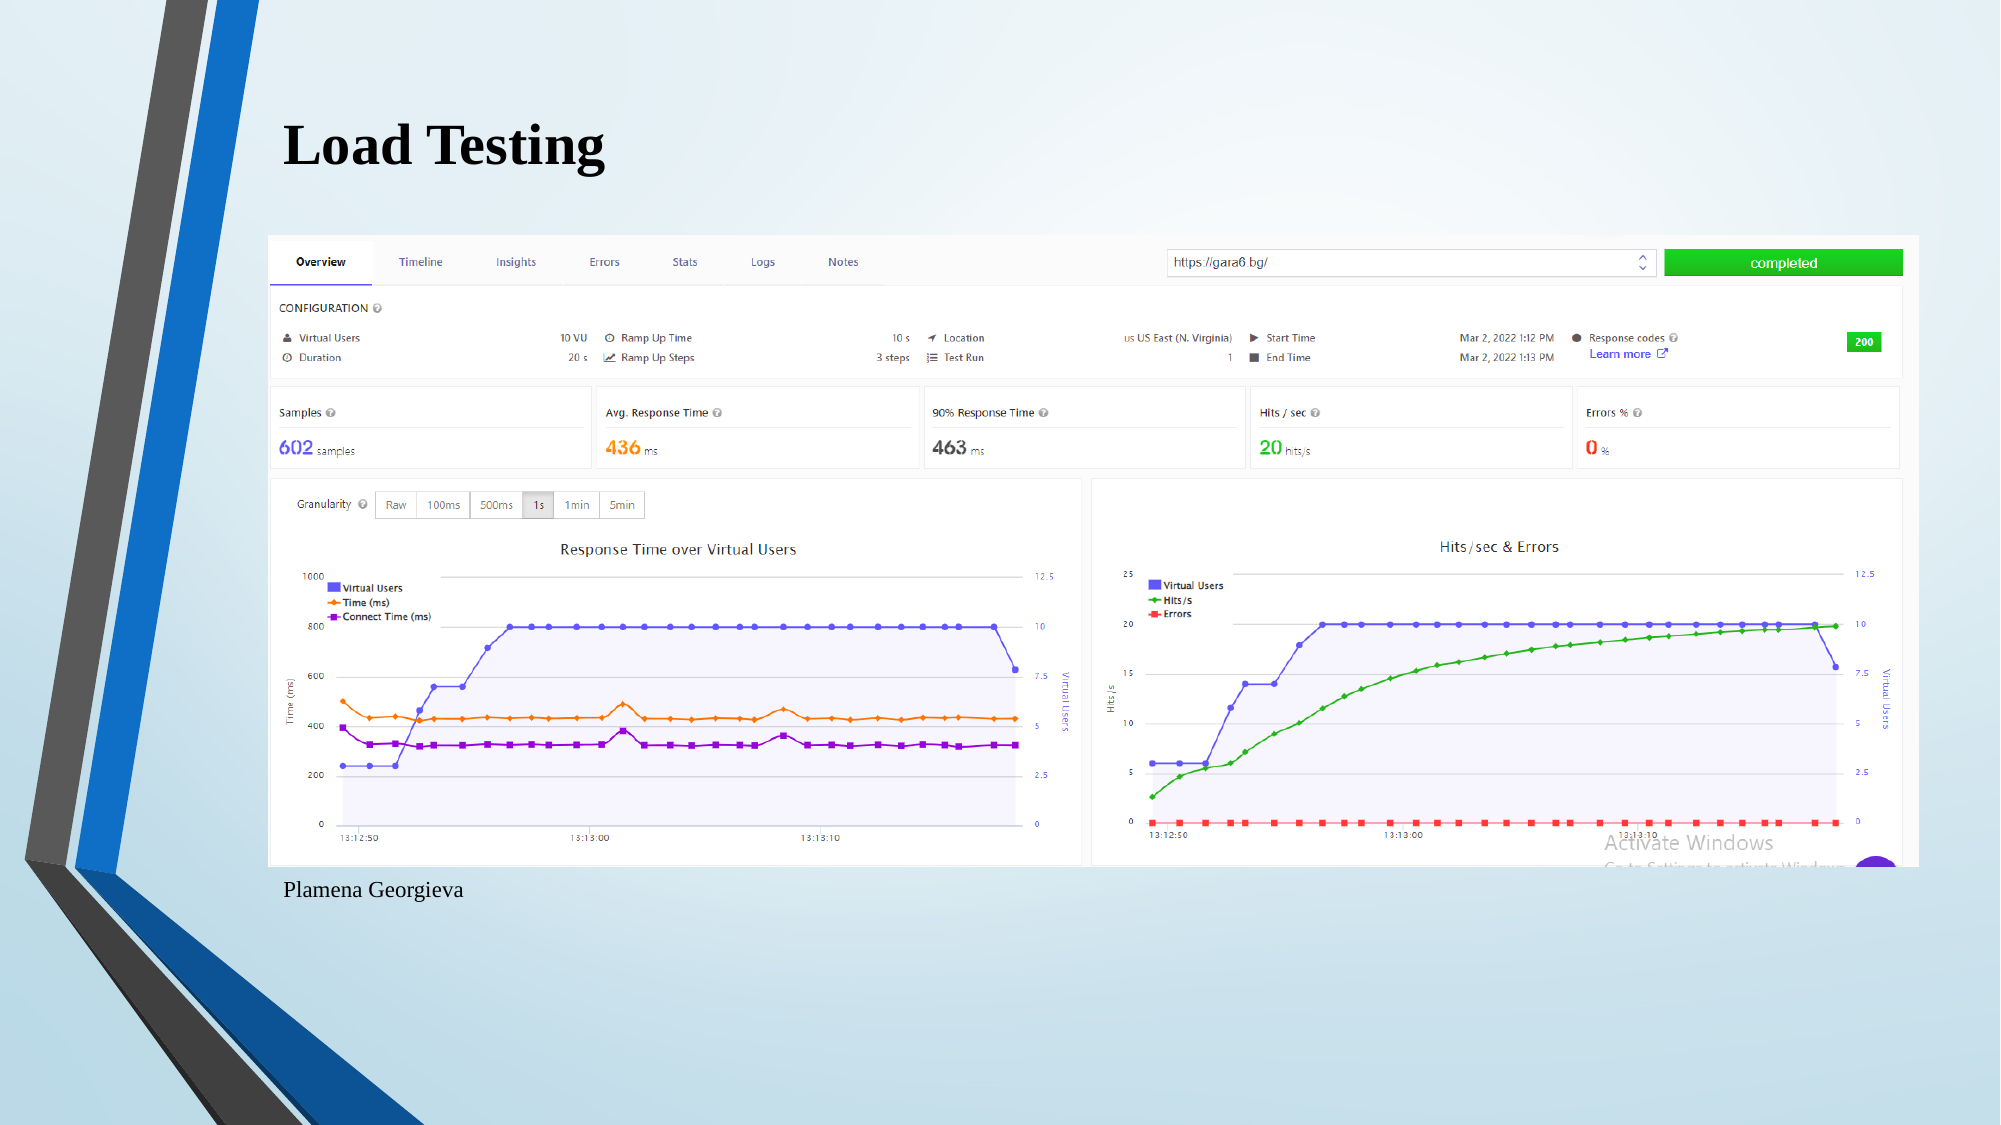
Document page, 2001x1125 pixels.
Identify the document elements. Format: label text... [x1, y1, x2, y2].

text_box Load Testing [268, 98, 760, 184]
text_box Plamena Georgieva [268, 867, 1079, 909]
picture [268, 235, 1919, 867]
